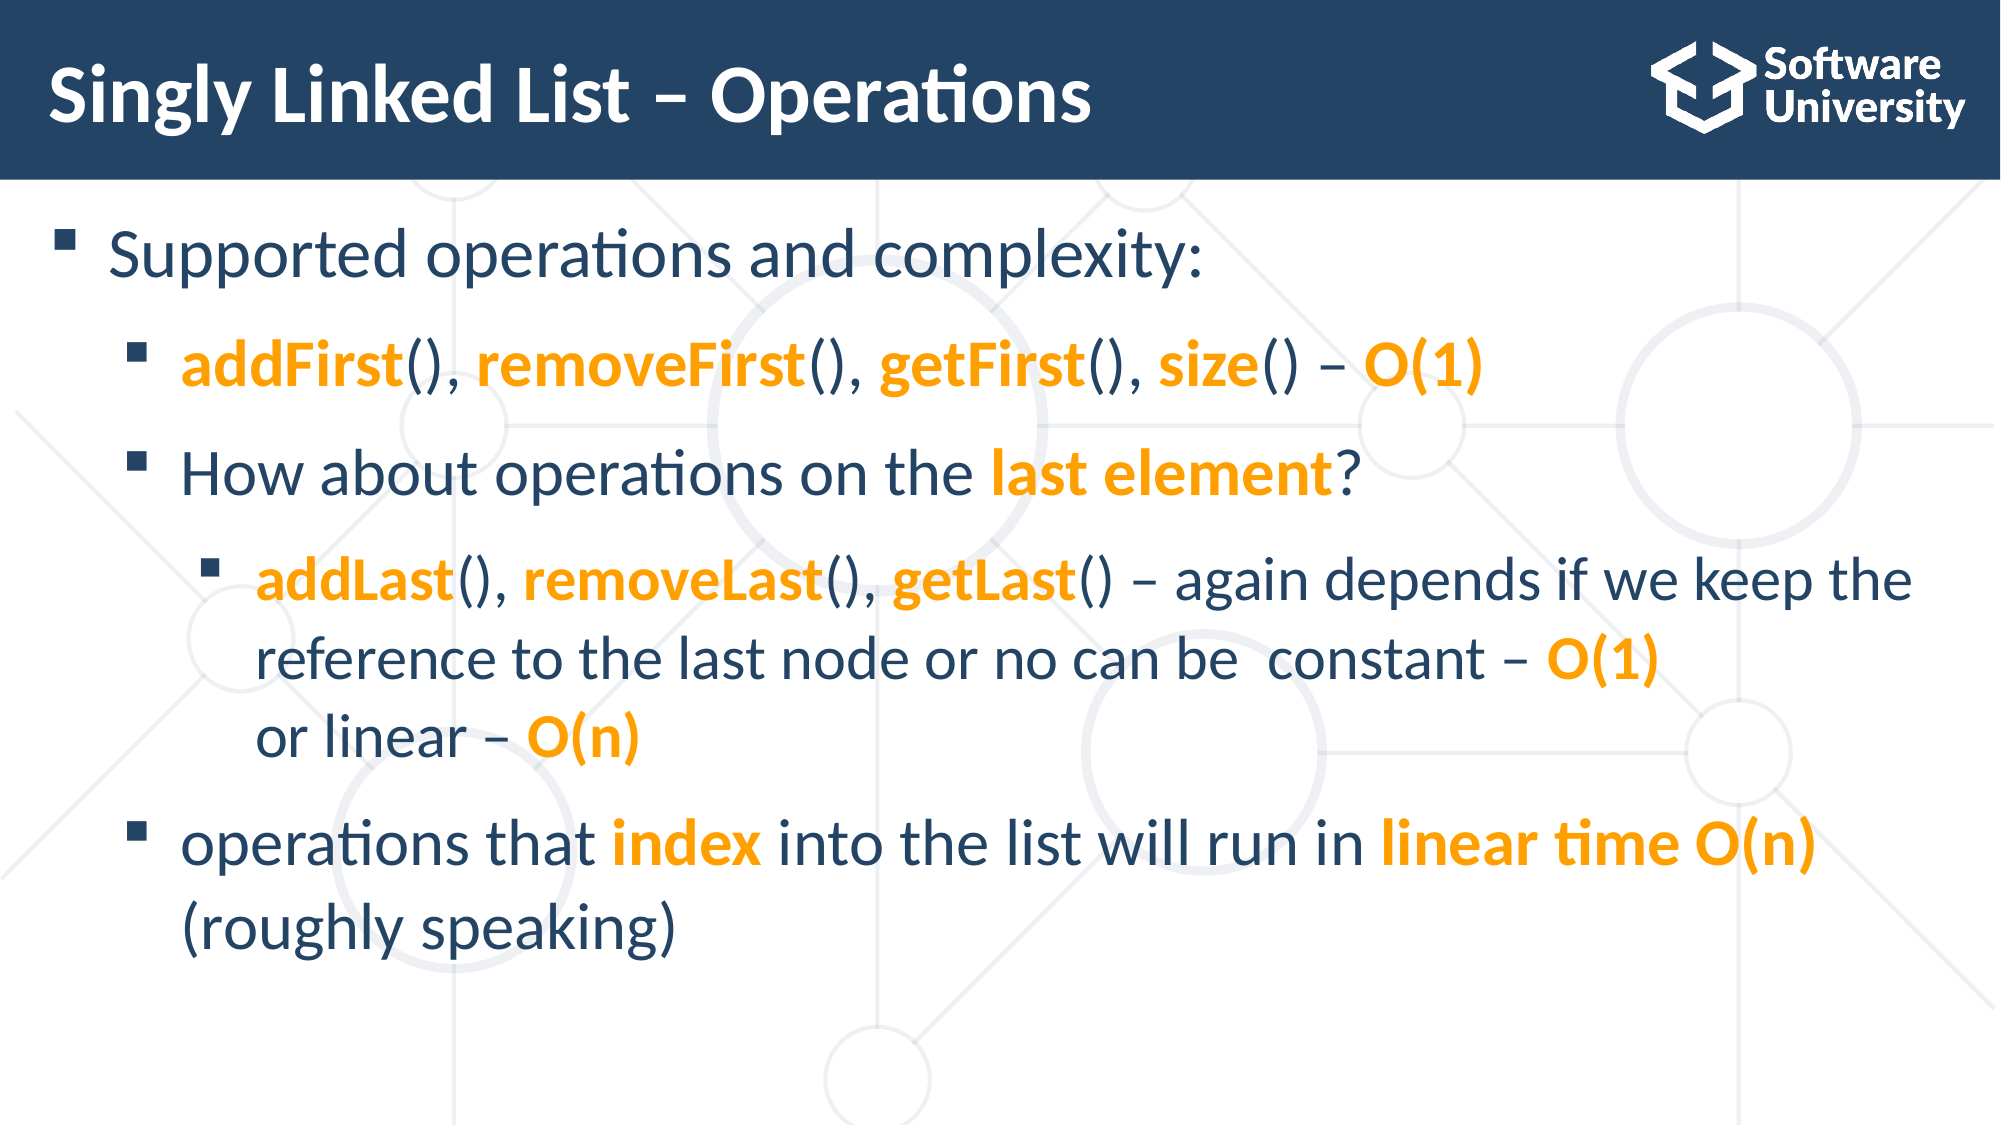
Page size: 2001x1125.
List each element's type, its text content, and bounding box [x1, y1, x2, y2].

title Singly Linked List – Operations [31, 16, 1625, 162]
picture [1651, 41, 1966, 134]
list Supported operations and complexity: addFirst(), removeFirst(), getFirst(), size() – O(1) How about operations on the last element? addLast(), removeLast(), getLast() – again depends if we keep the reference to the last node or no can be constant – O(1) or linear – O(n) operations that index into the list will run in linear time O(n) (roughly speaking) [31, 196, 1970, 1104]
